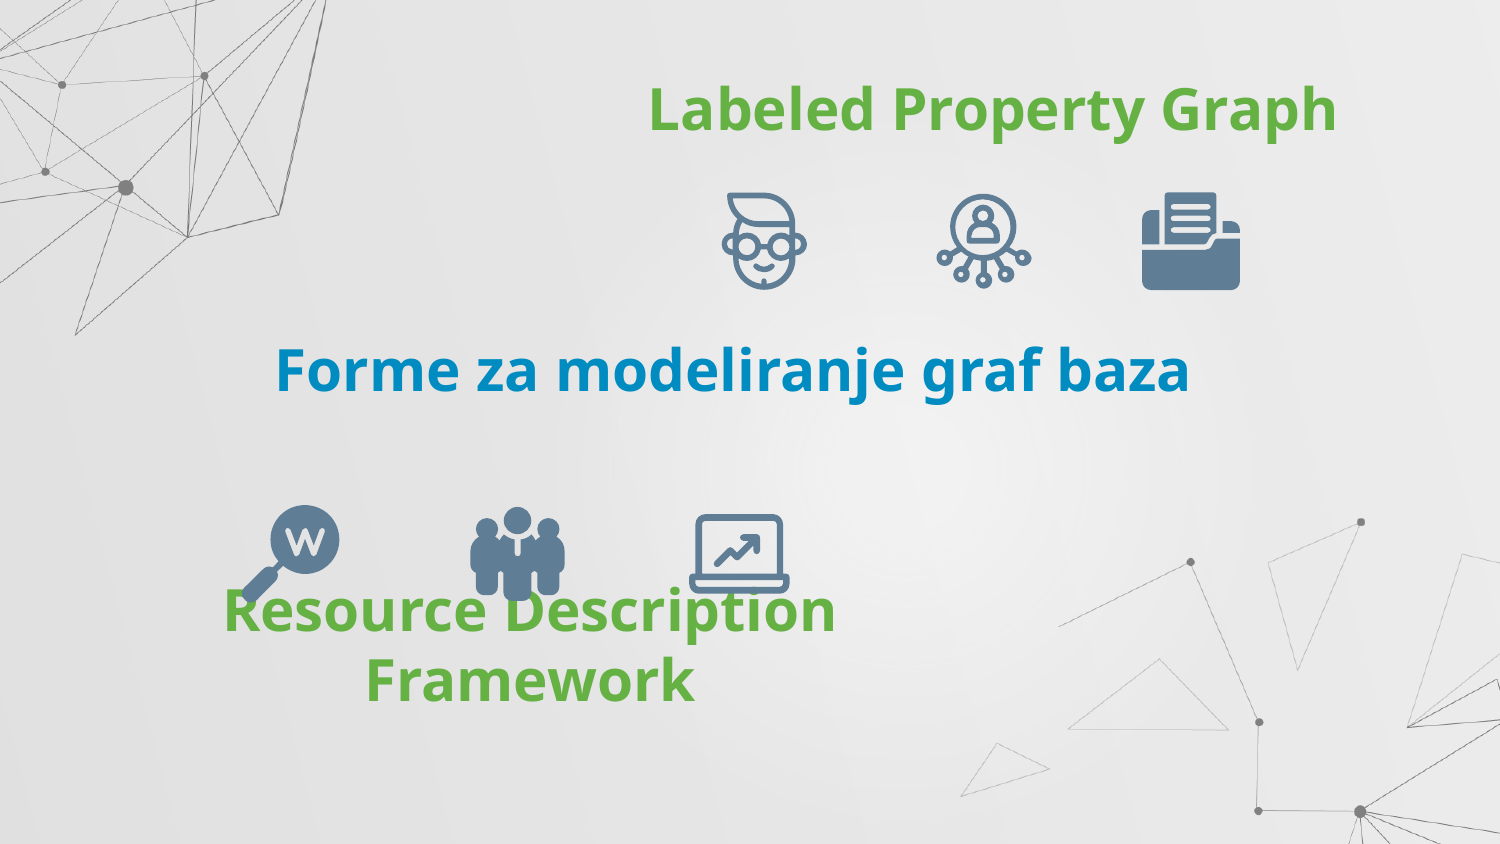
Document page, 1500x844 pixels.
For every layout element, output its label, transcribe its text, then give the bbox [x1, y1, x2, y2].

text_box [688, 513, 790, 595]
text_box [470, 506, 566, 602]
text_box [936, 193, 1032, 289]
title Forme za modeliranje graf baza [235, 325, 1232, 419]
title Resource Description Framework [41, 615, 1019, 728]
picture [0, 0, 1500, 844]
text_box [241, 505, 340, 603]
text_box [721, 192, 808, 291]
title Labeled Property Graph [578, 44, 1408, 158]
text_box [1141, 192, 1241, 291]
